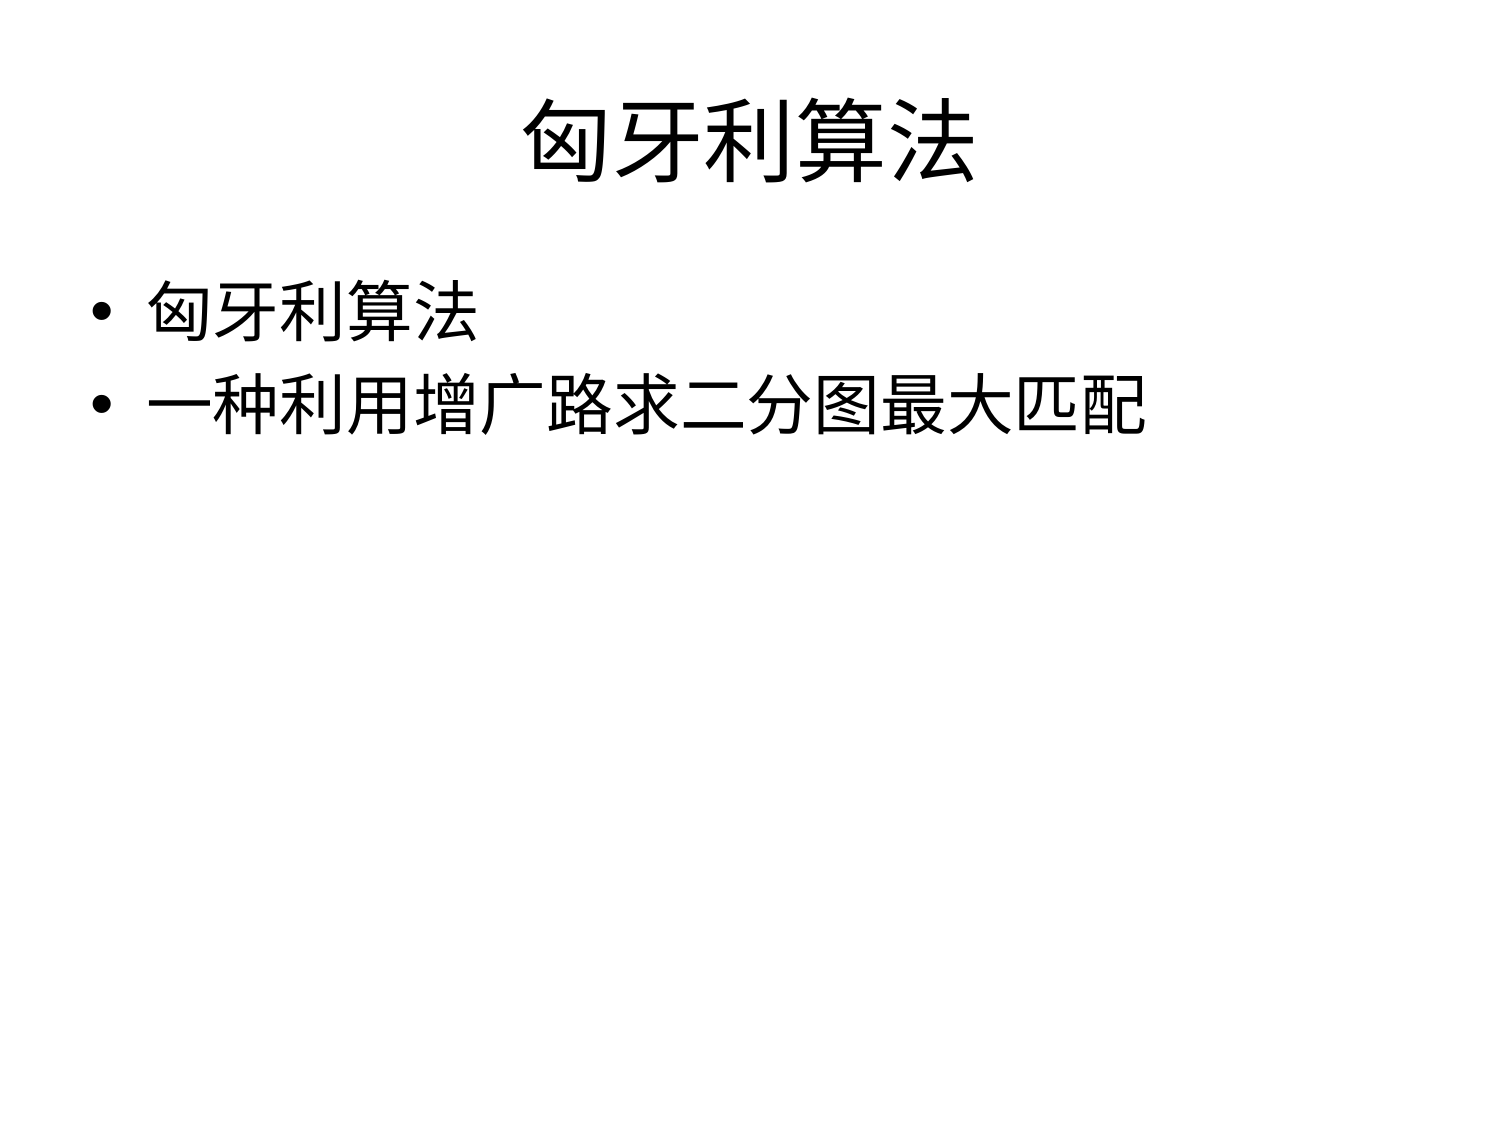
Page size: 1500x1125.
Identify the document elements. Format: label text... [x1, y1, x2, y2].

title 匈牙利算法 [75, 45, 1425, 233]
list 匈牙利算法 一种利用增广路求二分图最大匹配 [75, 262, 1425, 1005]
